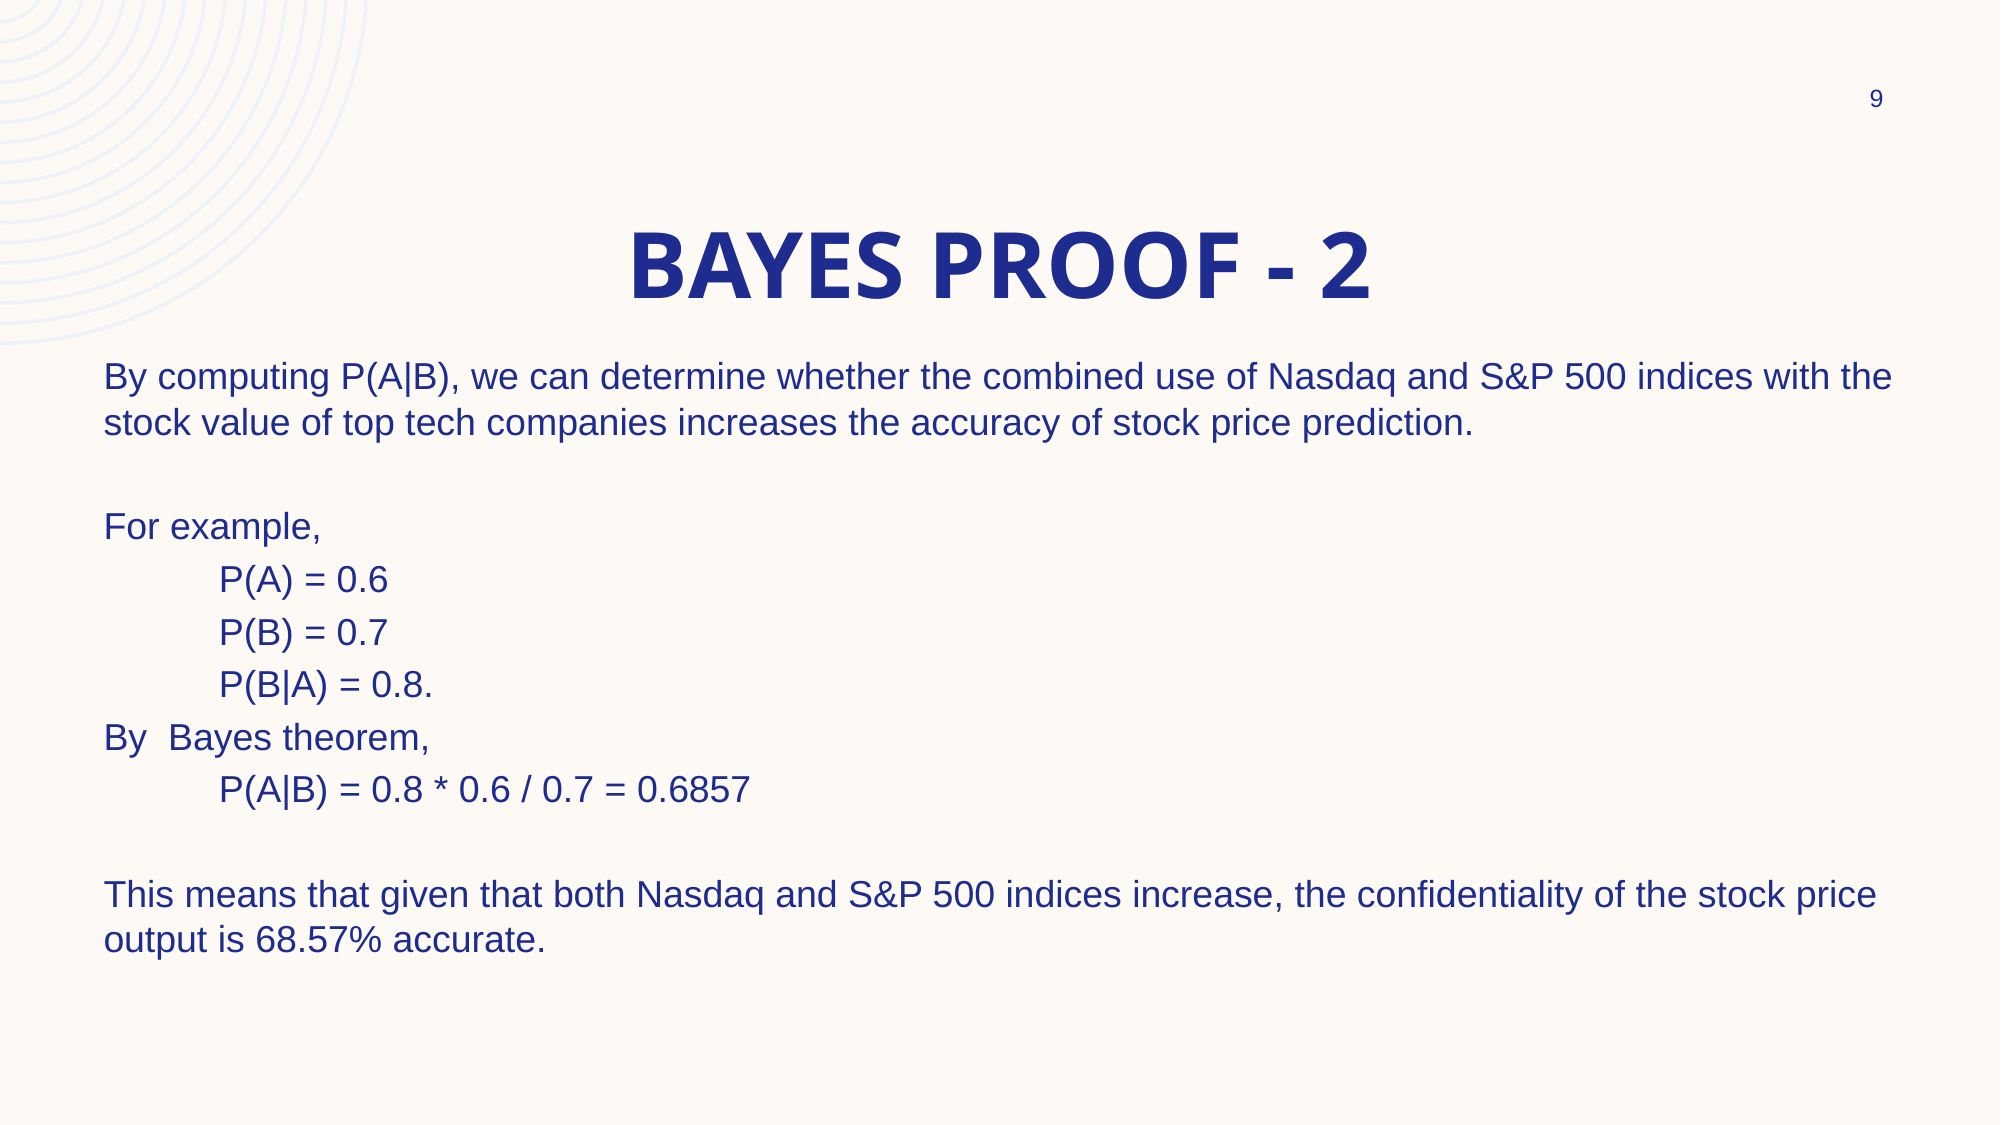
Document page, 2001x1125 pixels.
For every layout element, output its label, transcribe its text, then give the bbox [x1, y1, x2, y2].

list By computing P(A|B), we can determine whether the combined use of Nasdaq and S&P 500 indices with the stock value of top tech companies increases the accuracy of stock price prediction. For example, P(A) = 0.6 P(B) = 0.7 P(B|A) = 0.8. By Bayes theorem, P(A|B) = 0.8 * 0.6 / 0.7 = 0.6857 This means that given that both Nasdaq and S&P 500 indices increase, the confidentiality of the stock price output is 68.57% accurate. [88, 345, 1913, 1073]
slide_number 9 [1795, 75, 1958, 120]
title Bayes Proof - 2 [124, 199, 1875, 326]
